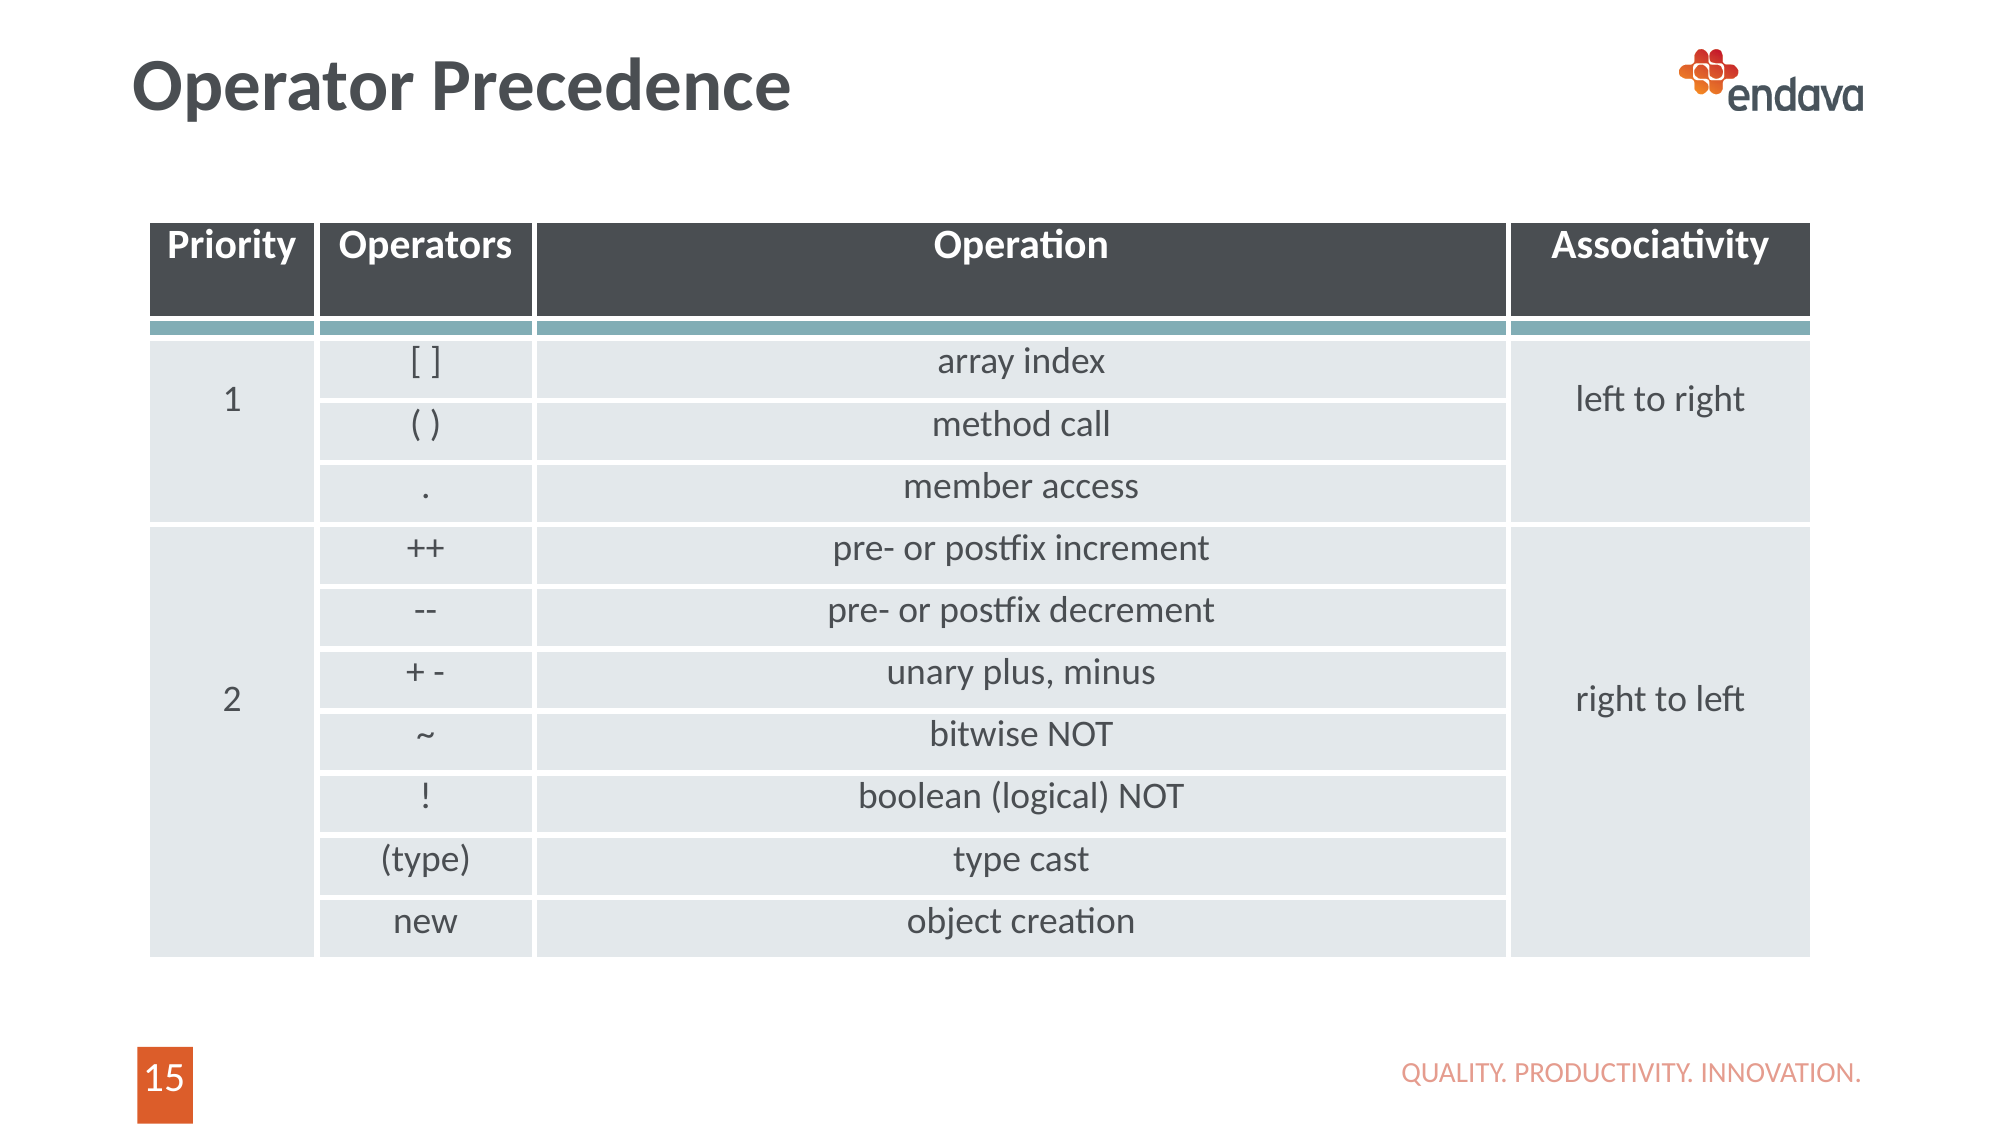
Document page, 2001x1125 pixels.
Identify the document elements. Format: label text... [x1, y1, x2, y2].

table_cell . [320, 465, 532, 522]
table_cell type cast [537, 838, 1506, 895]
table_cell method call [537, 403, 1506, 460]
table_cell [1511, 321, 1810, 335]
table_cell ++ [320, 527, 532, 584]
table_cell bitwise NOT [537, 714, 1506, 770]
table_cell ! [320, 776, 532, 832]
picture [1679, 49, 1863, 111]
table_cell (type) [320, 838, 532, 895]
table_cell pre- or postfix decrement [537, 589, 1506, 646]
table_header Associativity [1511, 223, 1810, 316]
table_cell [150, 321, 314, 335]
table_cell object creation [537, 900, 1506, 957]
table_cell + - [320, 652, 532, 708]
title Operator Precedence [132, 38, 1530, 218]
table_cell ( ) [320, 403, 532, 460]
table_cell member access [537, 465, 1506, 522]
table_cell -- [320, 589, 532, 646]
table_cell boolean (logical) NOT [537, 776, 1506, 832]
table_header Priority [150, 223, 314, 316]
table_cell [537, 321, 1506, 335]
table_cell new [320, 900, 532, 957]
table_cell left to right [1511, 341, 1810, 522]
table_cell array index [537, 341, 1506, 398]
table_cell pre- or postfix increment [537, 527, 1506, 584]
table_cell 1 [150, 341, 314, 522]
table_cell [ ] [320, 341, 532, 398]
table_header Operators [320, 223, 532, 316]
table_header Operation [537, 223, 1506, 316]
slide_number QUALITY. PRODUCTIVITY. INNOVATION. [1252, 1040, 1863, 1101]
table_cell ~ [320, 714, 532, 770]
table_cell unary plus, minus [537, 652, 1506, 708]
table_cell right to left [1511, 527, 1810, 957]
table_cell 2 [150, 527, 314, 957]
table_cell [320, 321, 532, 335]
